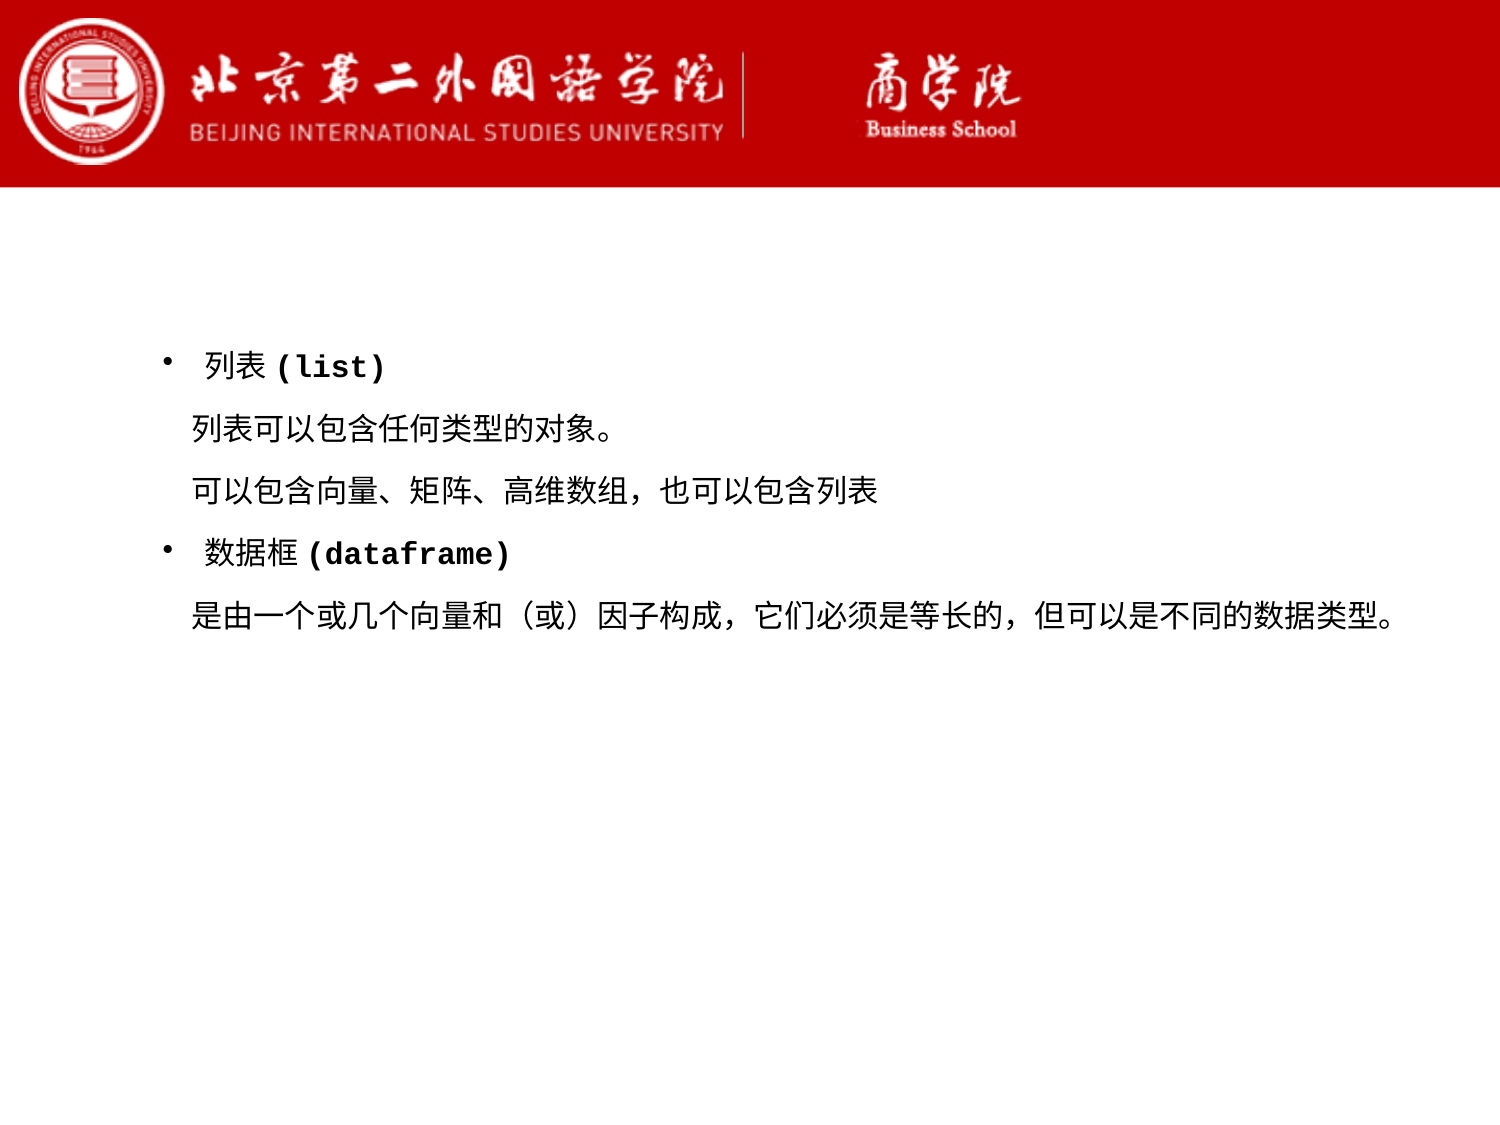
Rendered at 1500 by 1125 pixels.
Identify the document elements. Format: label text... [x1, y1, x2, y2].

picture [19, 18, 1270, 165]
list 列表(list) 列表可以包含任何类型的对象。 可以包含向量、矩阵、高维数组，也可以包含列表 数据框(dataframe) 是由一个或几个向量和（或）因子构成，它们必须是等长的，但可以是不同的数据类型。 [147, 320, 1459, 909]
